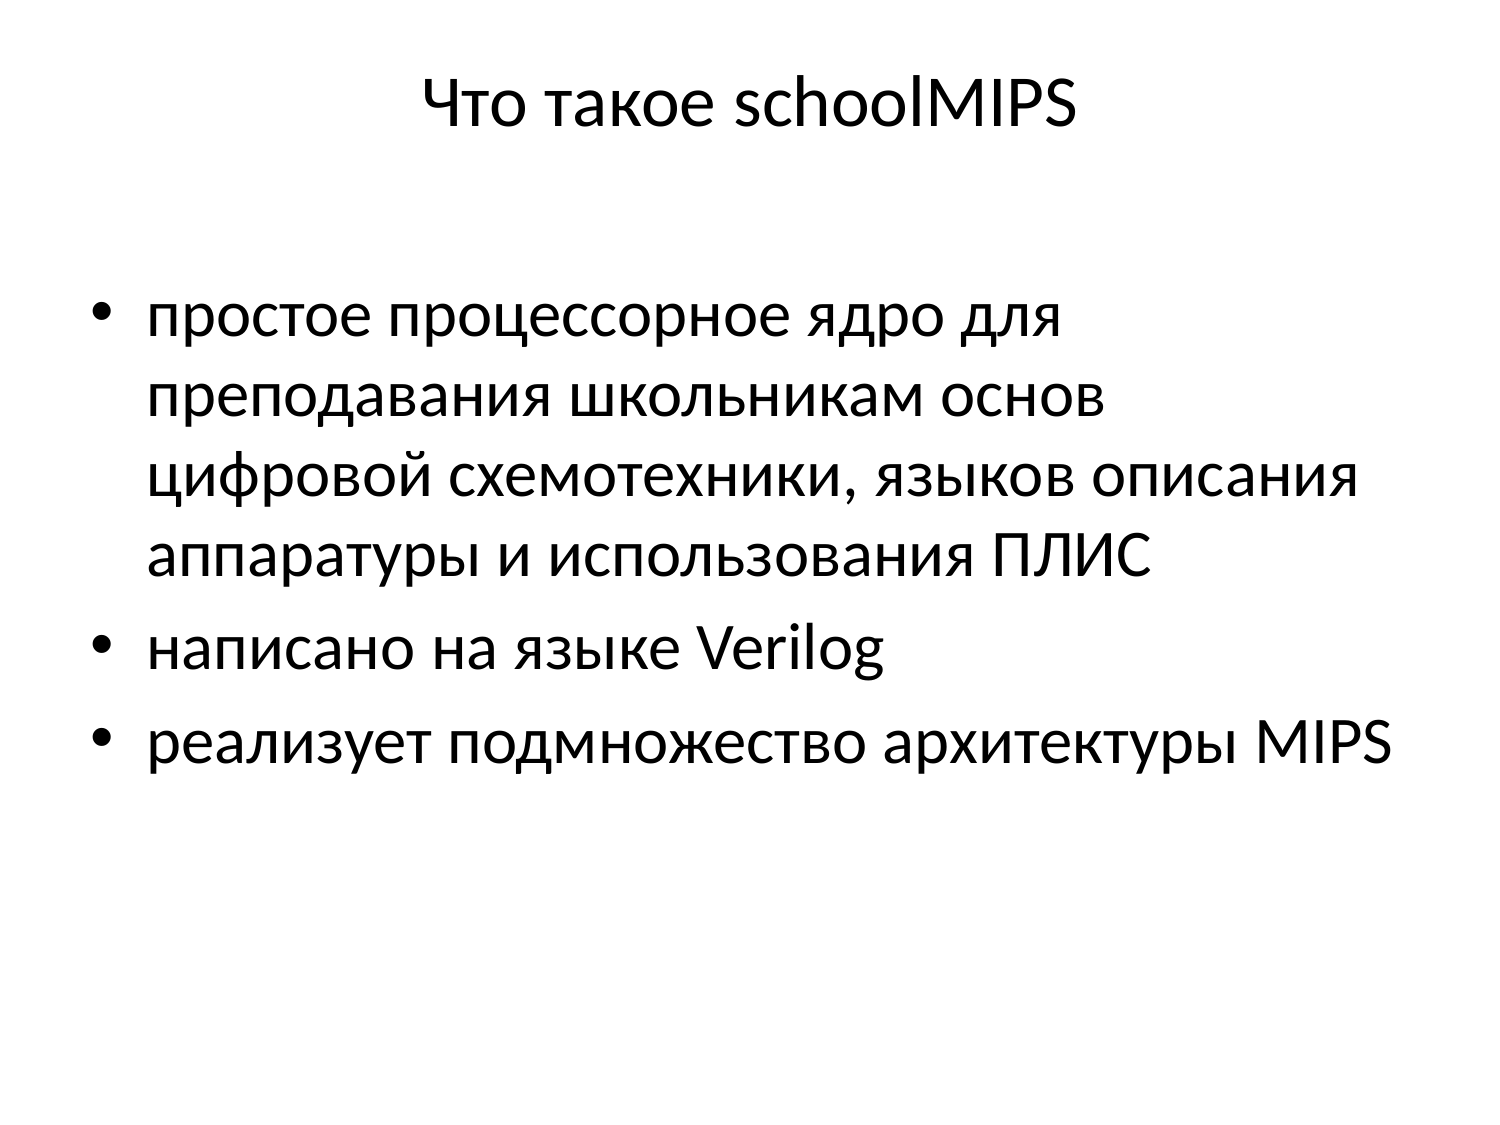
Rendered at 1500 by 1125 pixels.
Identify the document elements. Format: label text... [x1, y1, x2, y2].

title Что такое schoolMIPS [75, 45, 1425, 149]
list простое процессорное ядро для преподавания школьникам основ цифровой схемотехники, языков описания аппаратуры и использования ПЛИС написано на языке Verilog реализует подмножество архитектуры MIPS [75, 262, 1425, 1005]
